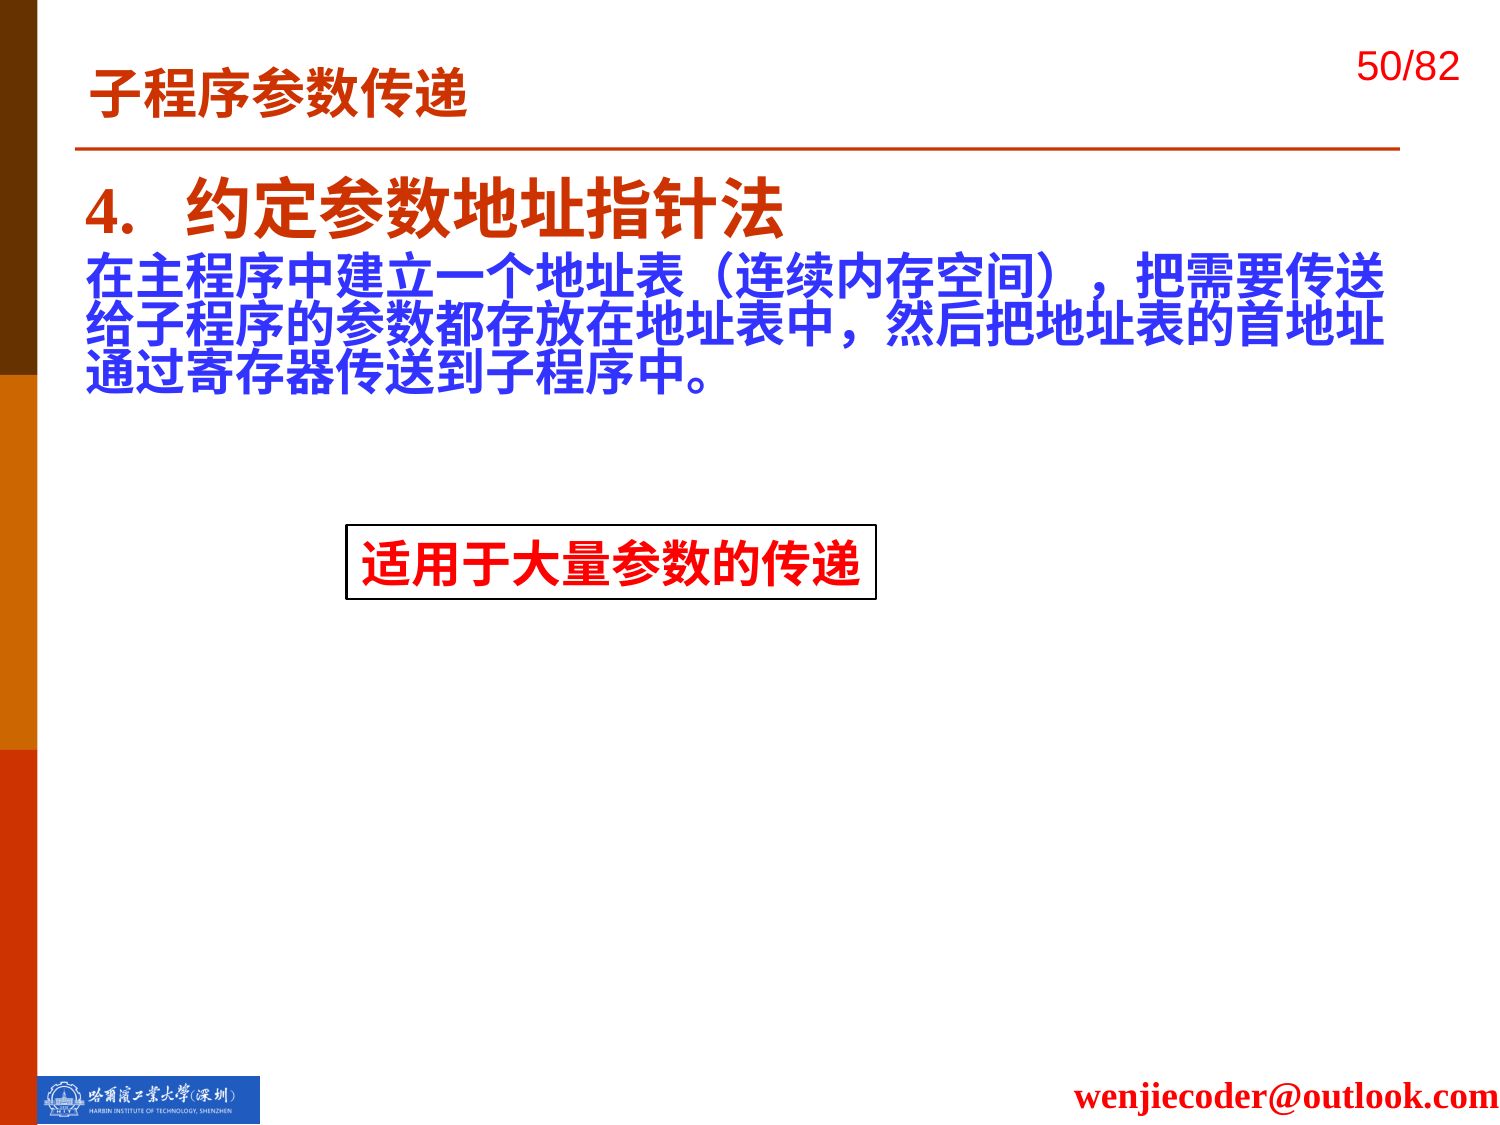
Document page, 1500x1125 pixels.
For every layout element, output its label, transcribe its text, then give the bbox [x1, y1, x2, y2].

text_box 适用于大量参数的传递 [346, 524, 877, 600]
subtitle 4. 约定参数地址指针法 在主程序中建立一个地址表（连续内存空间），把需要传送给子程序的参数都存放在地址表中，然后把地址表的首地址通过寄存器传送到子程序中。 [70, 174, 1436, 504]
picture [37, 1076, 260, 1124]
text_box 子程序参数传递 [74, 52, 1123, 132]
